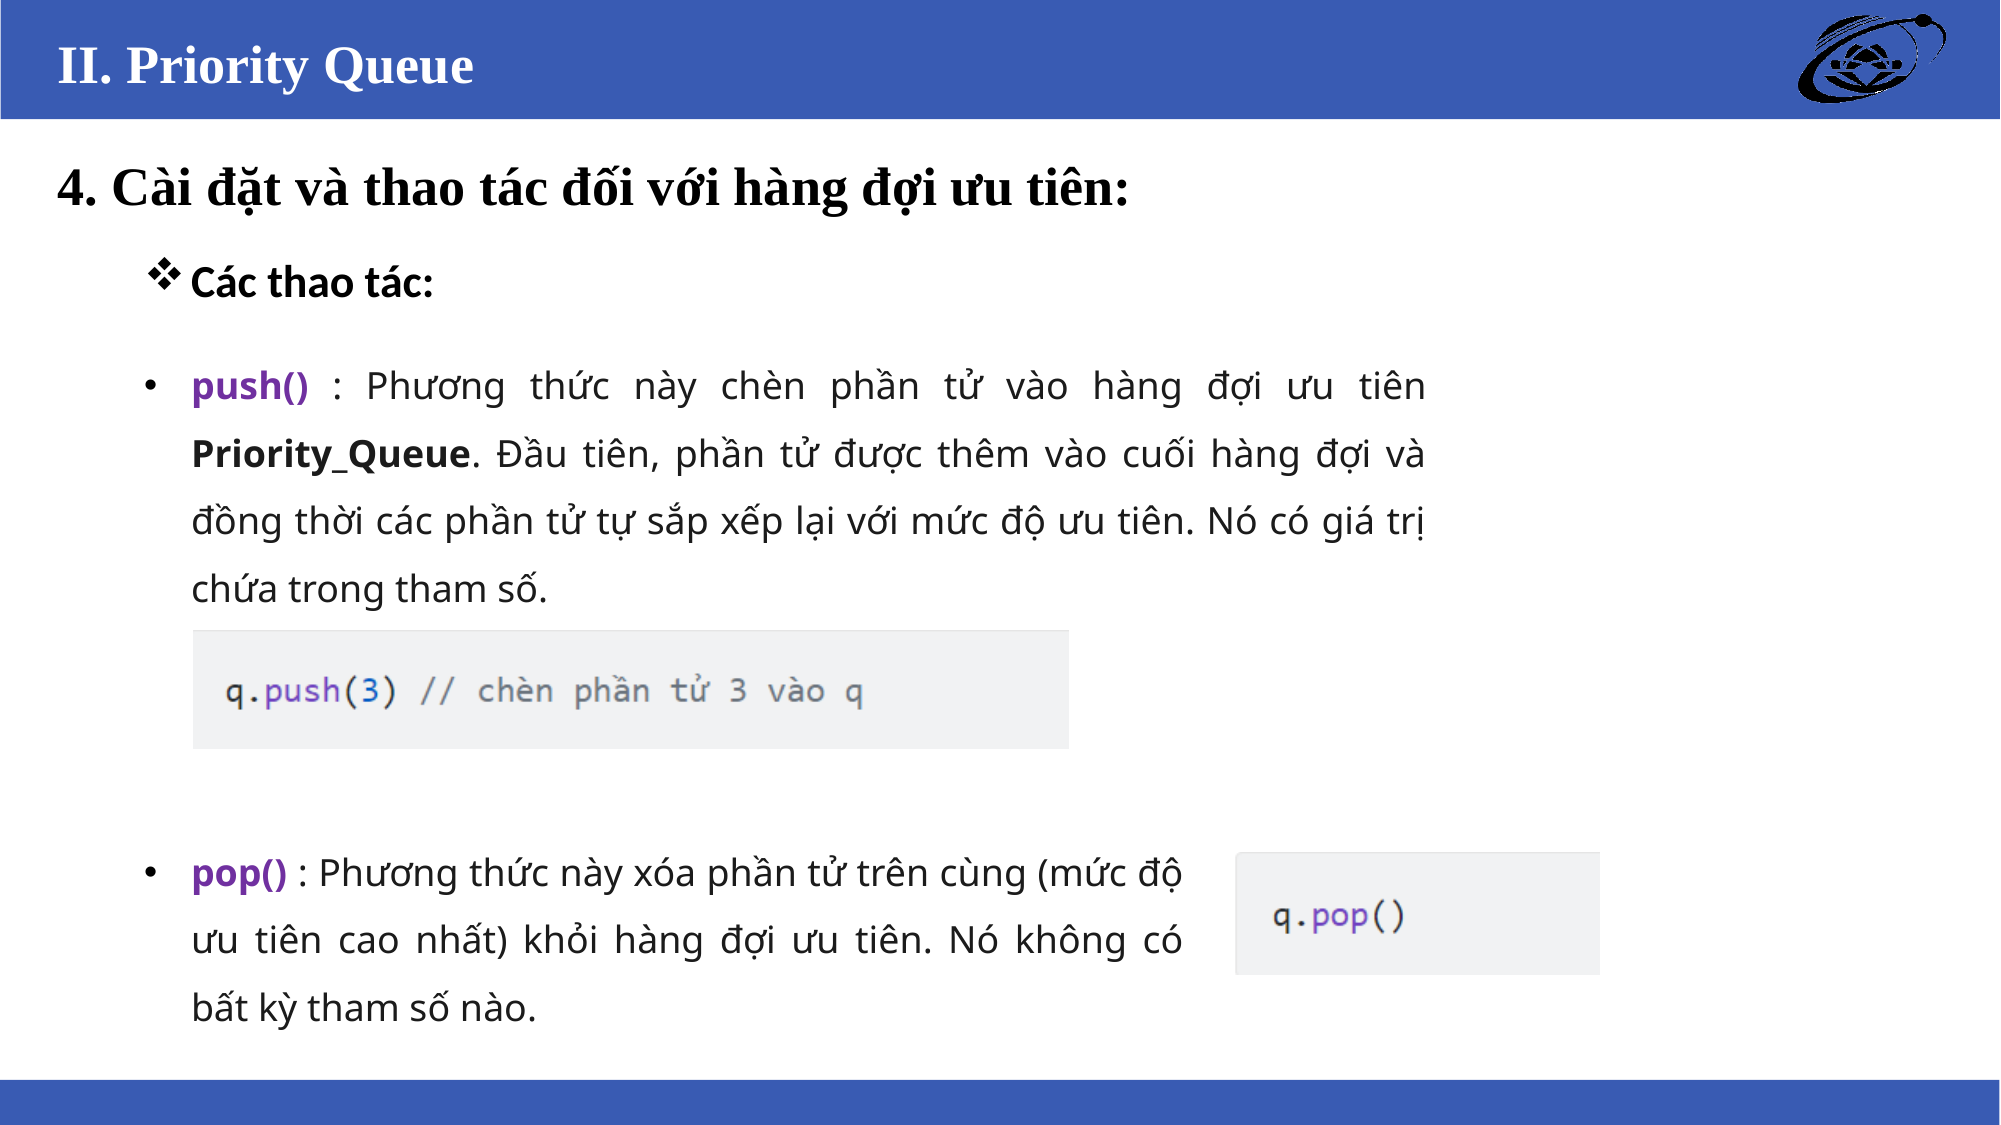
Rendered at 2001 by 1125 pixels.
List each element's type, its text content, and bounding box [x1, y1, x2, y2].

text_box push() : Phương thức này chèn phần tử vào hàng đợi ưu tiên Priority_Queue. Đầu tiên, phần tử được thêm vào cuối hàng đợi và đồng thời các phần tử tự sắp xếp lại với mức độ ưu tiên. Nó có giá trị chứa trong tham số. [129, 332, 1442, 618]
text_box 4. Cài đặt và thao tác đối với hàng đợi ưu tiên: [42, 144, 1220, 224]
picture [1797, 13, 1947, 106]
picture [1233, 852, 1600, 975]
text_box II. Priority Queue [42, 22, 692, 102]
text_box Các thao tác: [129, 244, 507, 315]
picture [193, 629, 1069, 750]
text_box pop() : Phương thức này xóa phần tử trên cùng (mức độ ưu tiên cao nhất) khỏi hàng đợi ưu tiên. Nó không có bất kỳ tham số nào. [129, 818, 1200, 1037]
